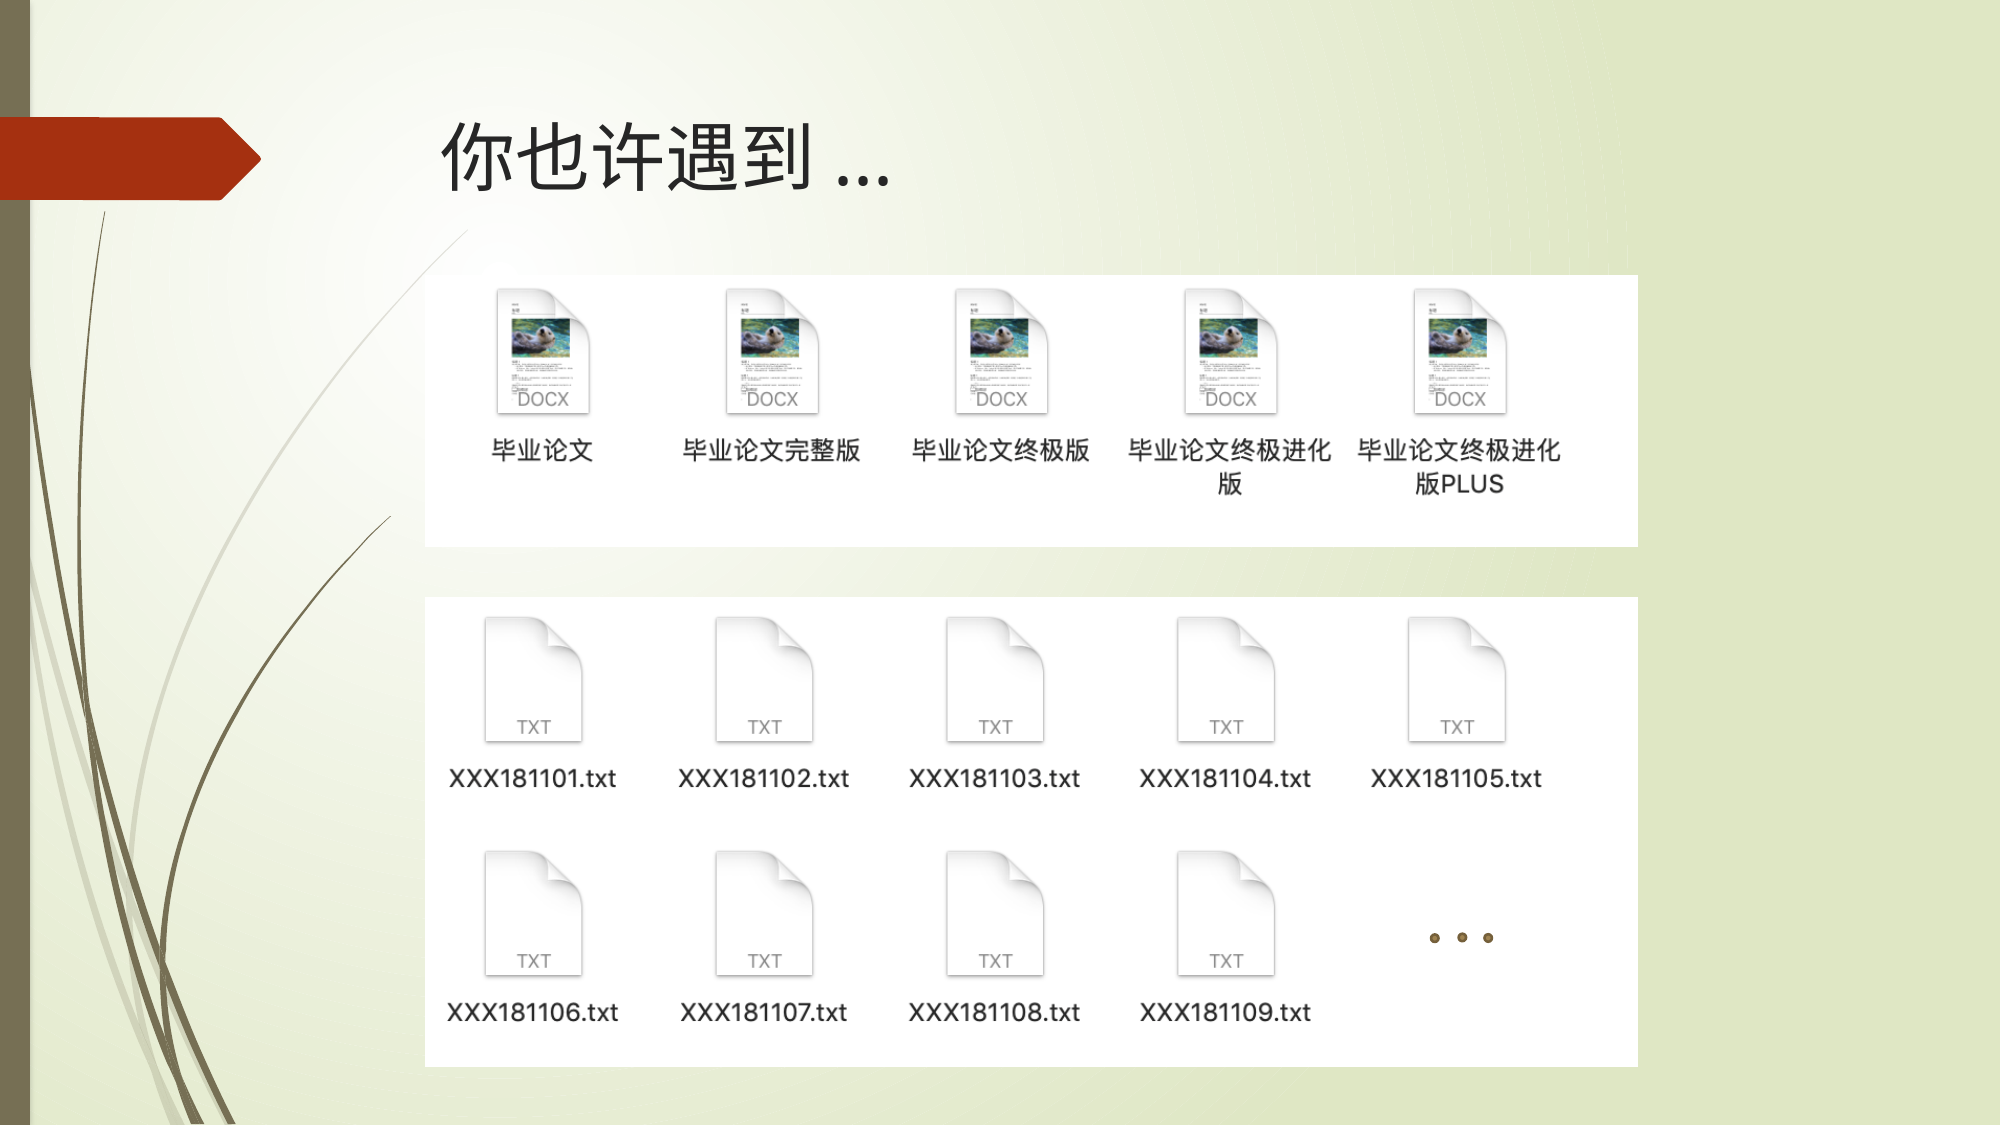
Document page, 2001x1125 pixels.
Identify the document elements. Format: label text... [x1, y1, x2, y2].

title 你也许遇到... [425, 102, 1888, 313]
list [425, 275, 1639, 547]
picture [425, 597, 1639, 1067]
